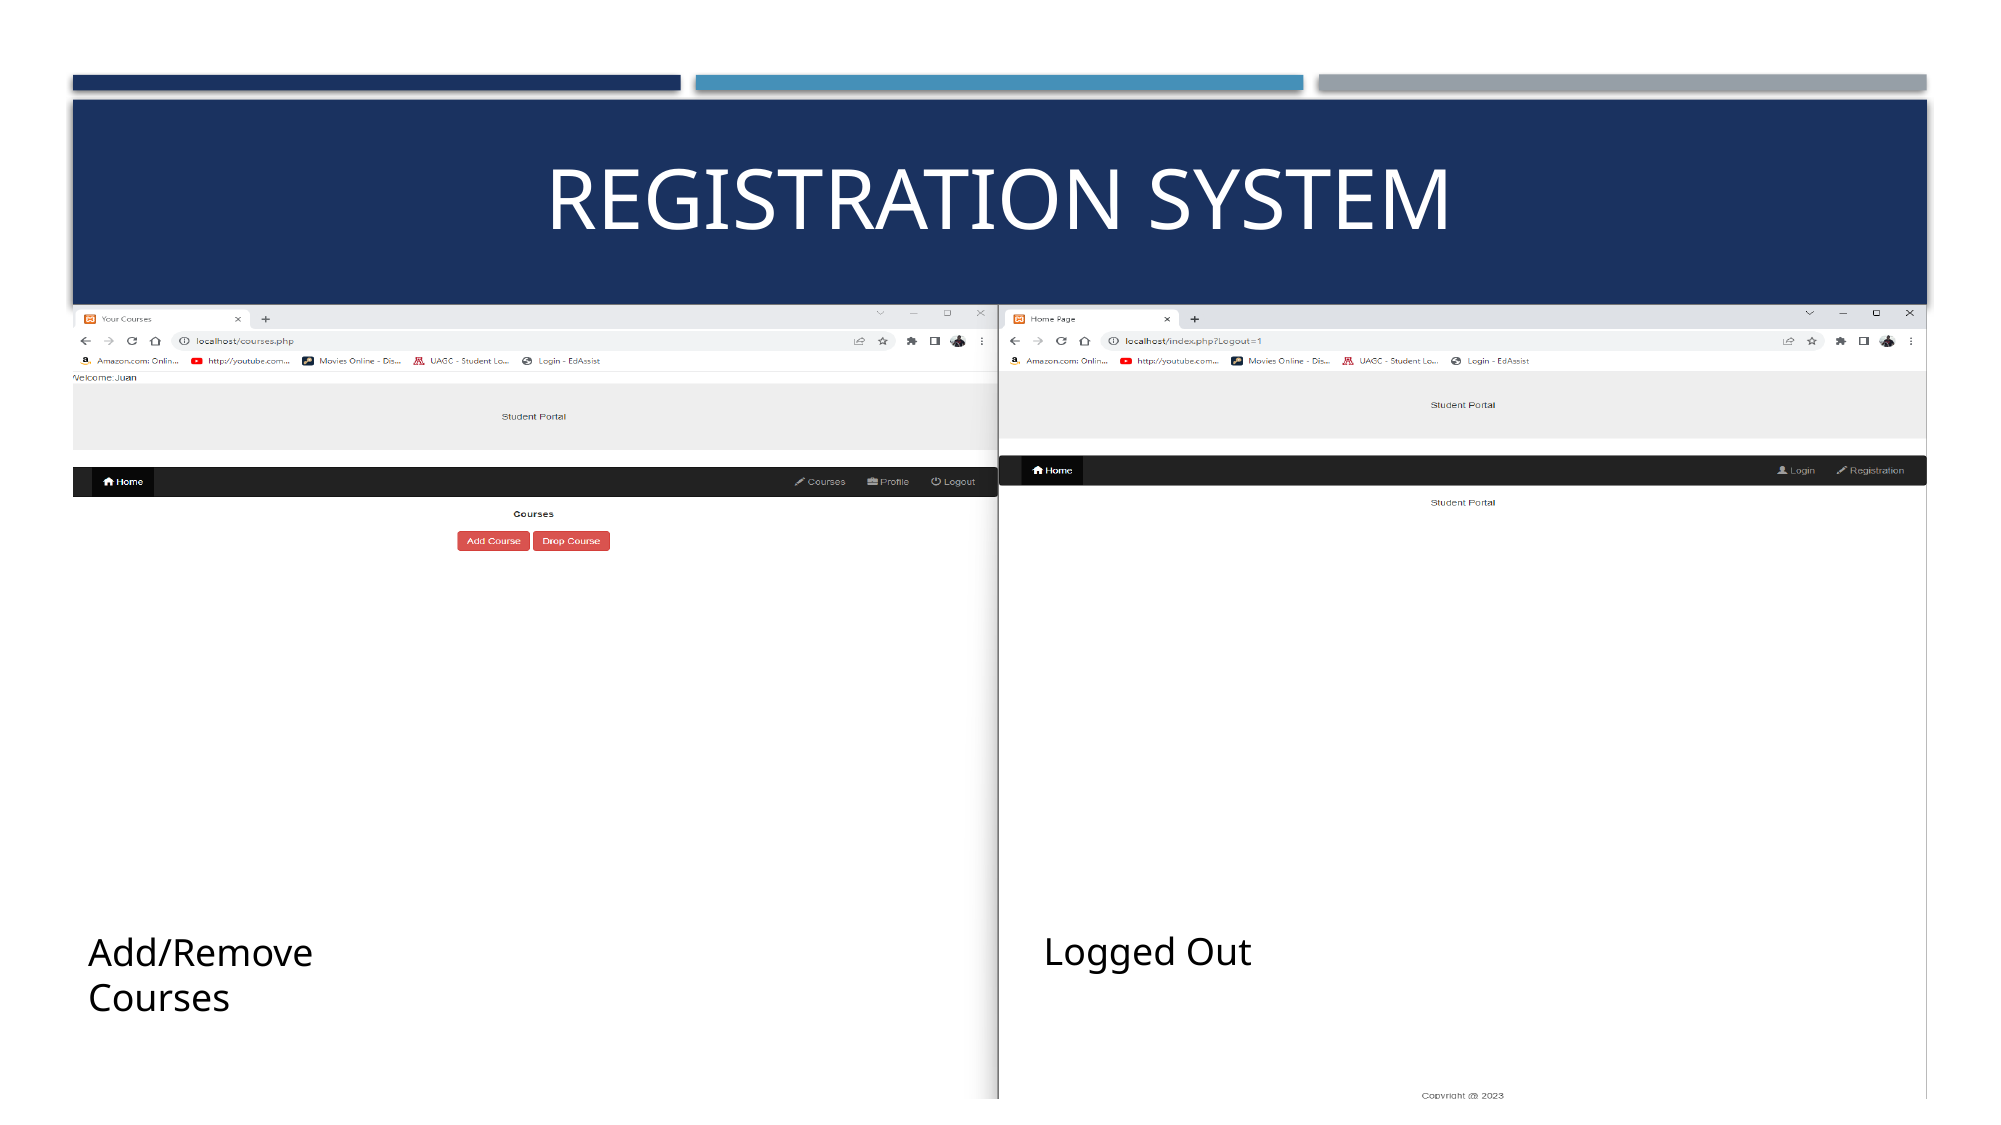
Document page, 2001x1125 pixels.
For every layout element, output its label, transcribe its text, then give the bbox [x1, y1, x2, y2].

title Registration System [73, 45, 1927, 254]
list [72, 304, 1928, 1100]
